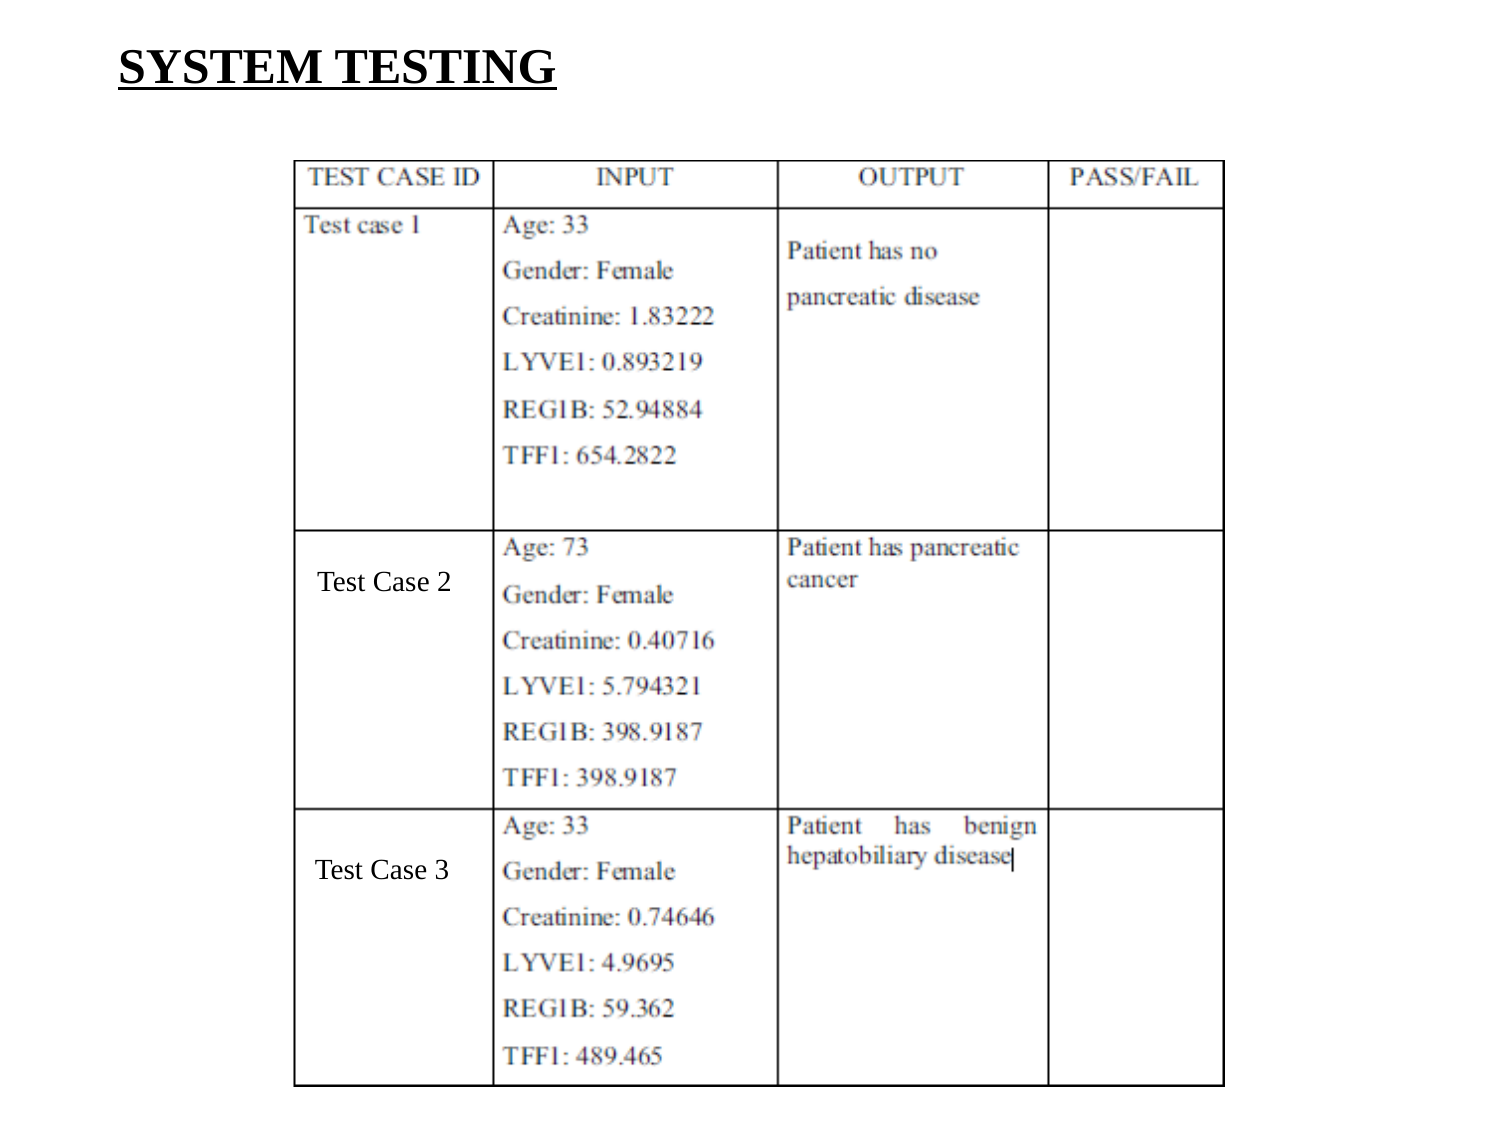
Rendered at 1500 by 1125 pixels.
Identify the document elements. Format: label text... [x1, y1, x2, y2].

picture [292, 160, 1225, 1087]
list SYSTEM TESTING [103, 33, 1397, 1125]
